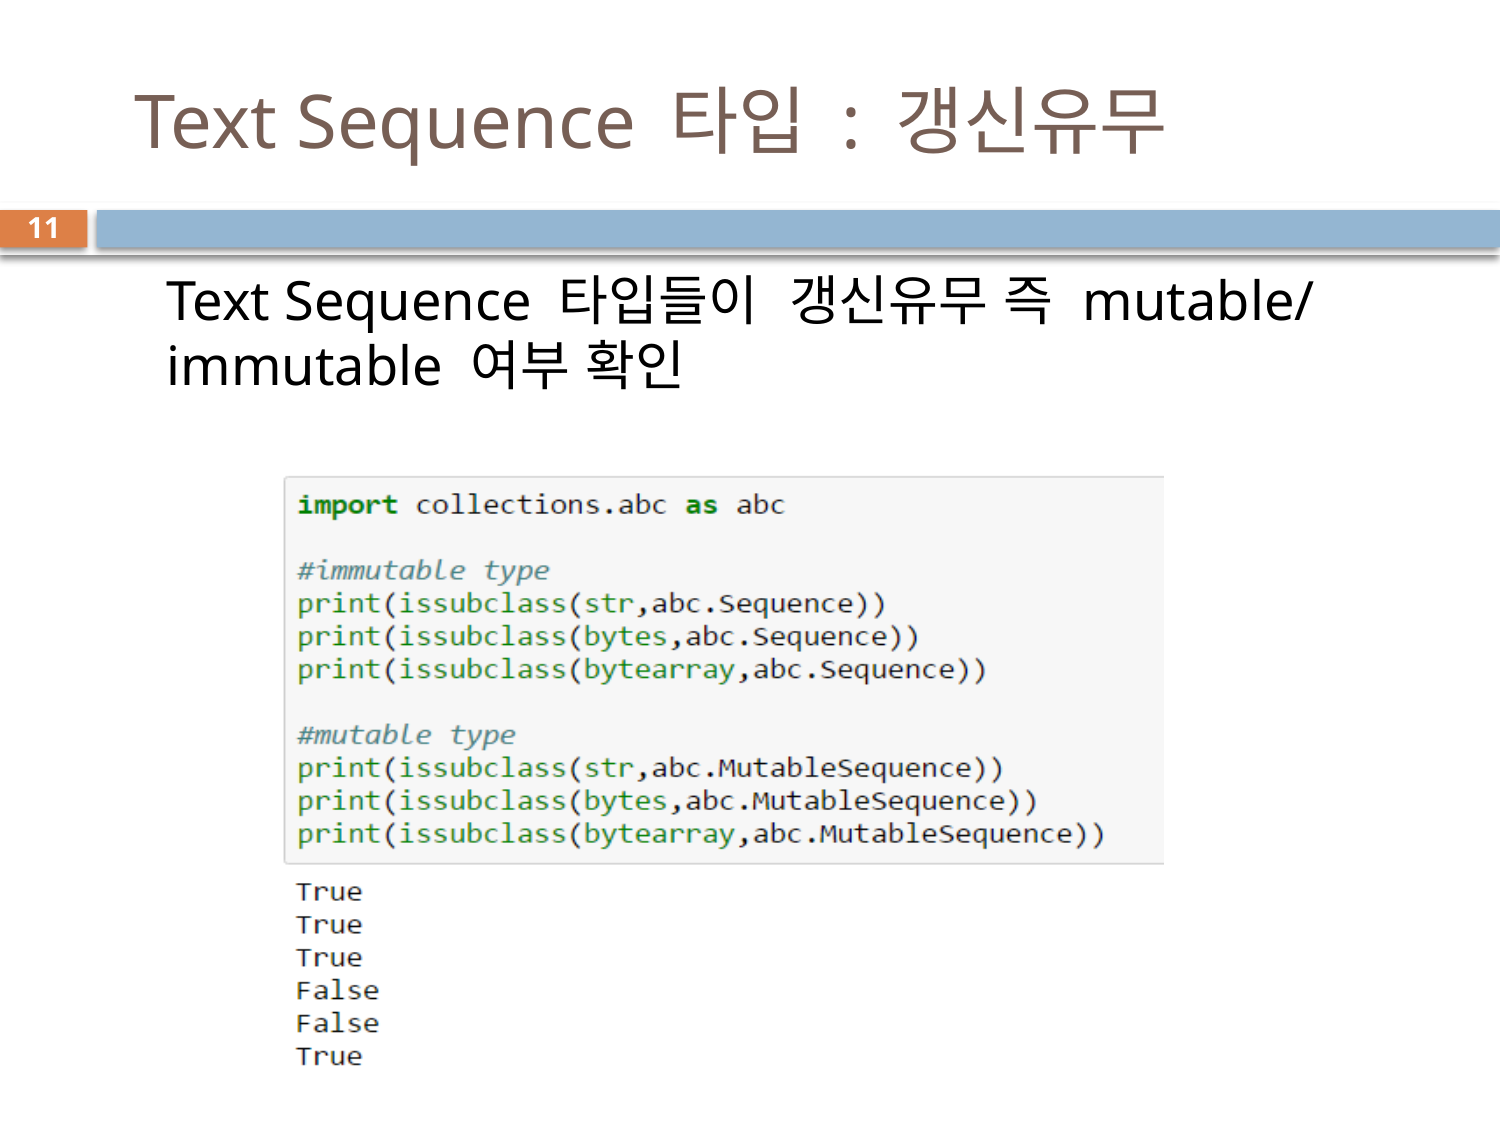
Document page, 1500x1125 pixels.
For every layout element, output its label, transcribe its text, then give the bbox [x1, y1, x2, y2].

picture [277, 467, 1164, 1081]
slide_number 11 [0, 208, 88, 249]
title Text Sequence 타입 : 갱신유무 [100, 37, 1438, 200]
list Text Sequence 타입들이 갱신유무 즉 mutable/immutable 여부 확인 [76, 259, 1427, 492]
